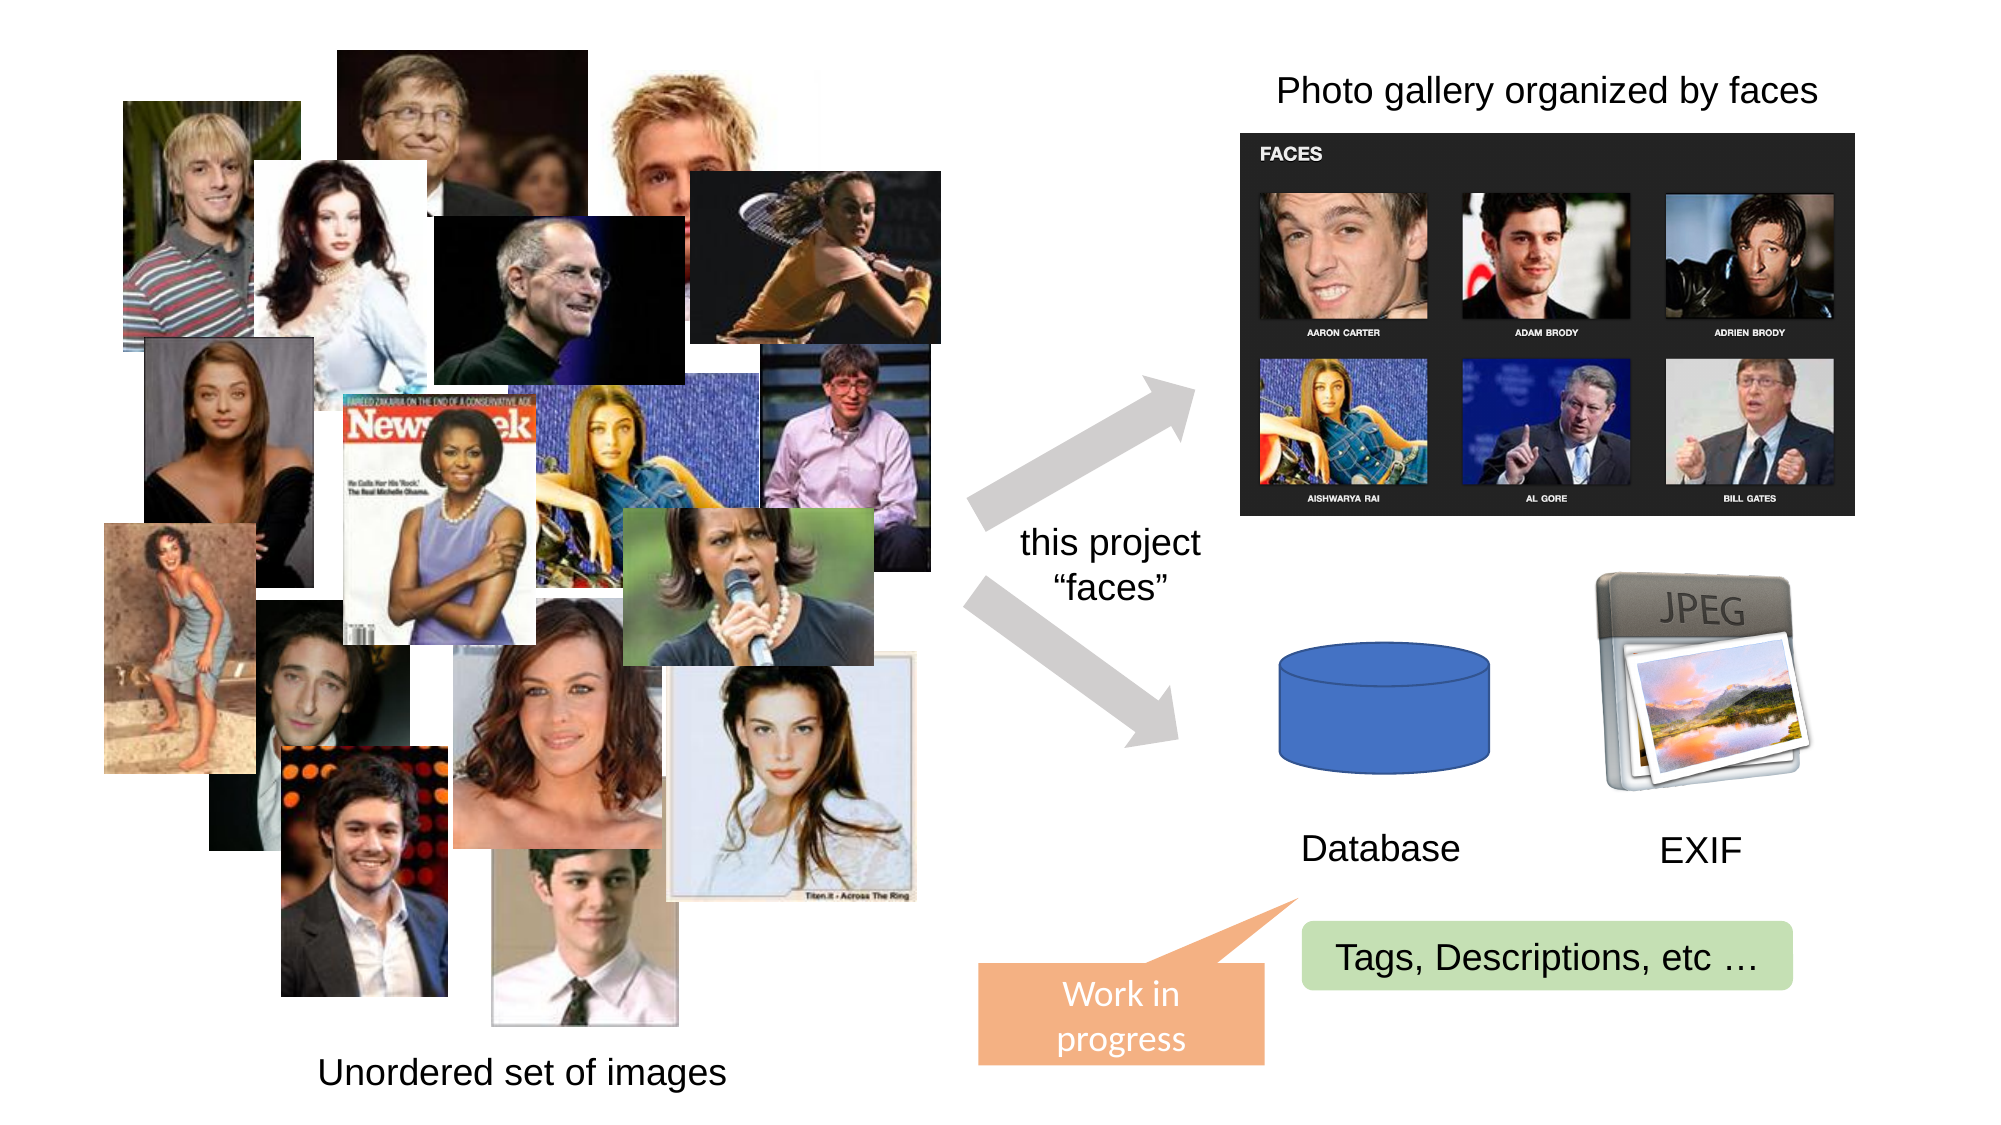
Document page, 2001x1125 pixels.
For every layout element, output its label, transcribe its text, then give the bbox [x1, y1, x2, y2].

text_box Work in progress [977, 896, 1300, 1067]
text_box this project “faces” [961, 510, 1260, 616]
text_box [973, 616, 1180, 750]
text_box Photo gallery organized by faces [1129, 59, 1966, 119]
picture [104, 50, 941, 1027]
text_box Tags, Descriptions, etc … [1300, 919, 1795, 992]
picture [1240, 133, 1855, 516]
text_box [1278, 641, 1491, 775]
text_box Database [1268, 816, 1493, 877]
text_box Unordered set of images [104, 1041, 941, 1101]
text_box EXIF [1589, 818, 1813, 878]
picture [1589, 569, 1815, 795]
text_box [965, 373, 1197, 510]
